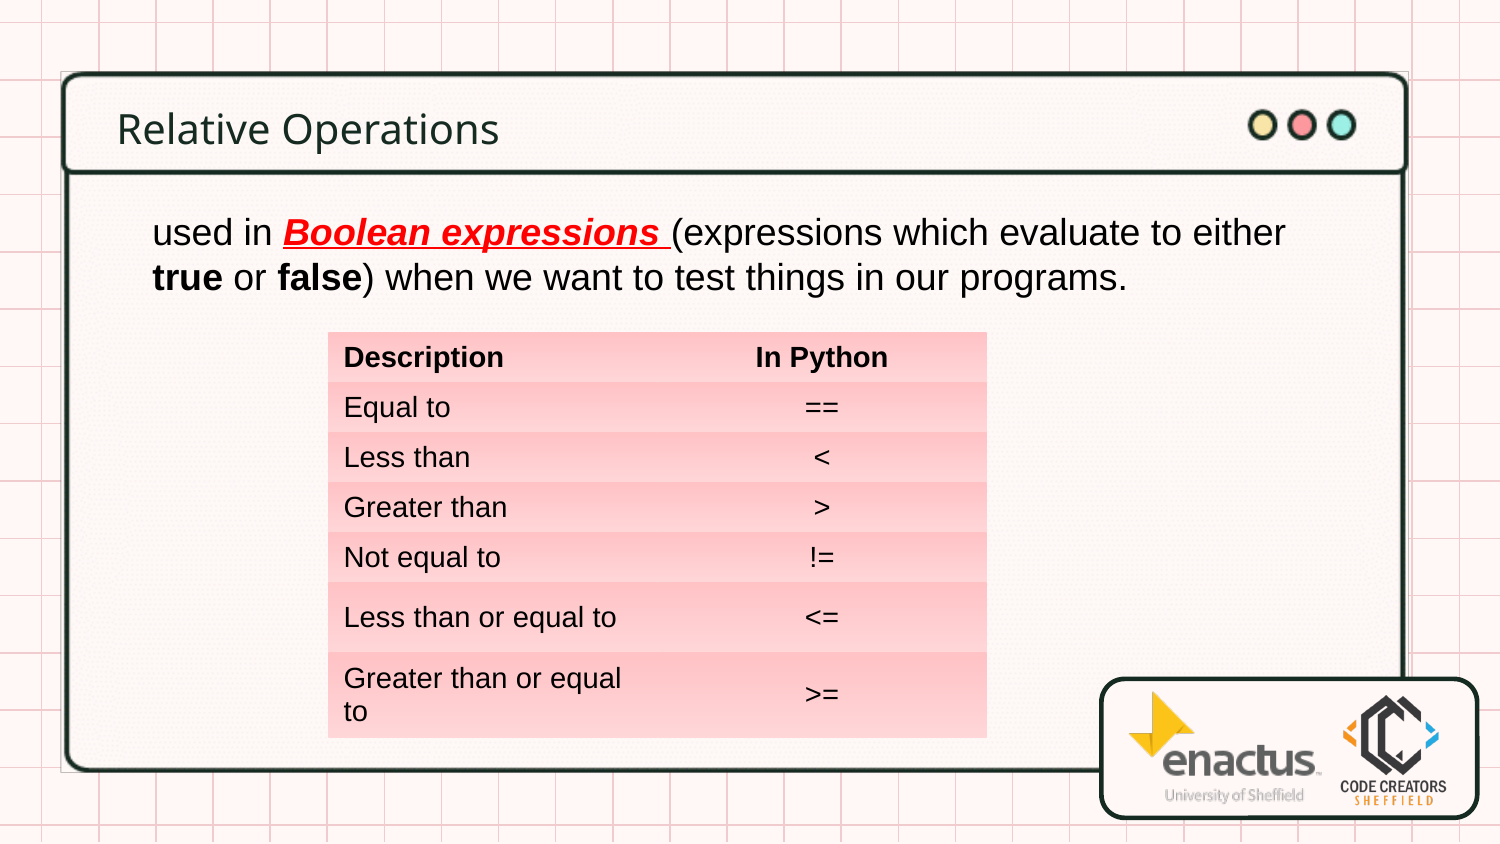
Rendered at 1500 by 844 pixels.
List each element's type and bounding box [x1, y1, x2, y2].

text_box [1101, 678, 1478, 819]
picture [55, 66, 1414, 778]
